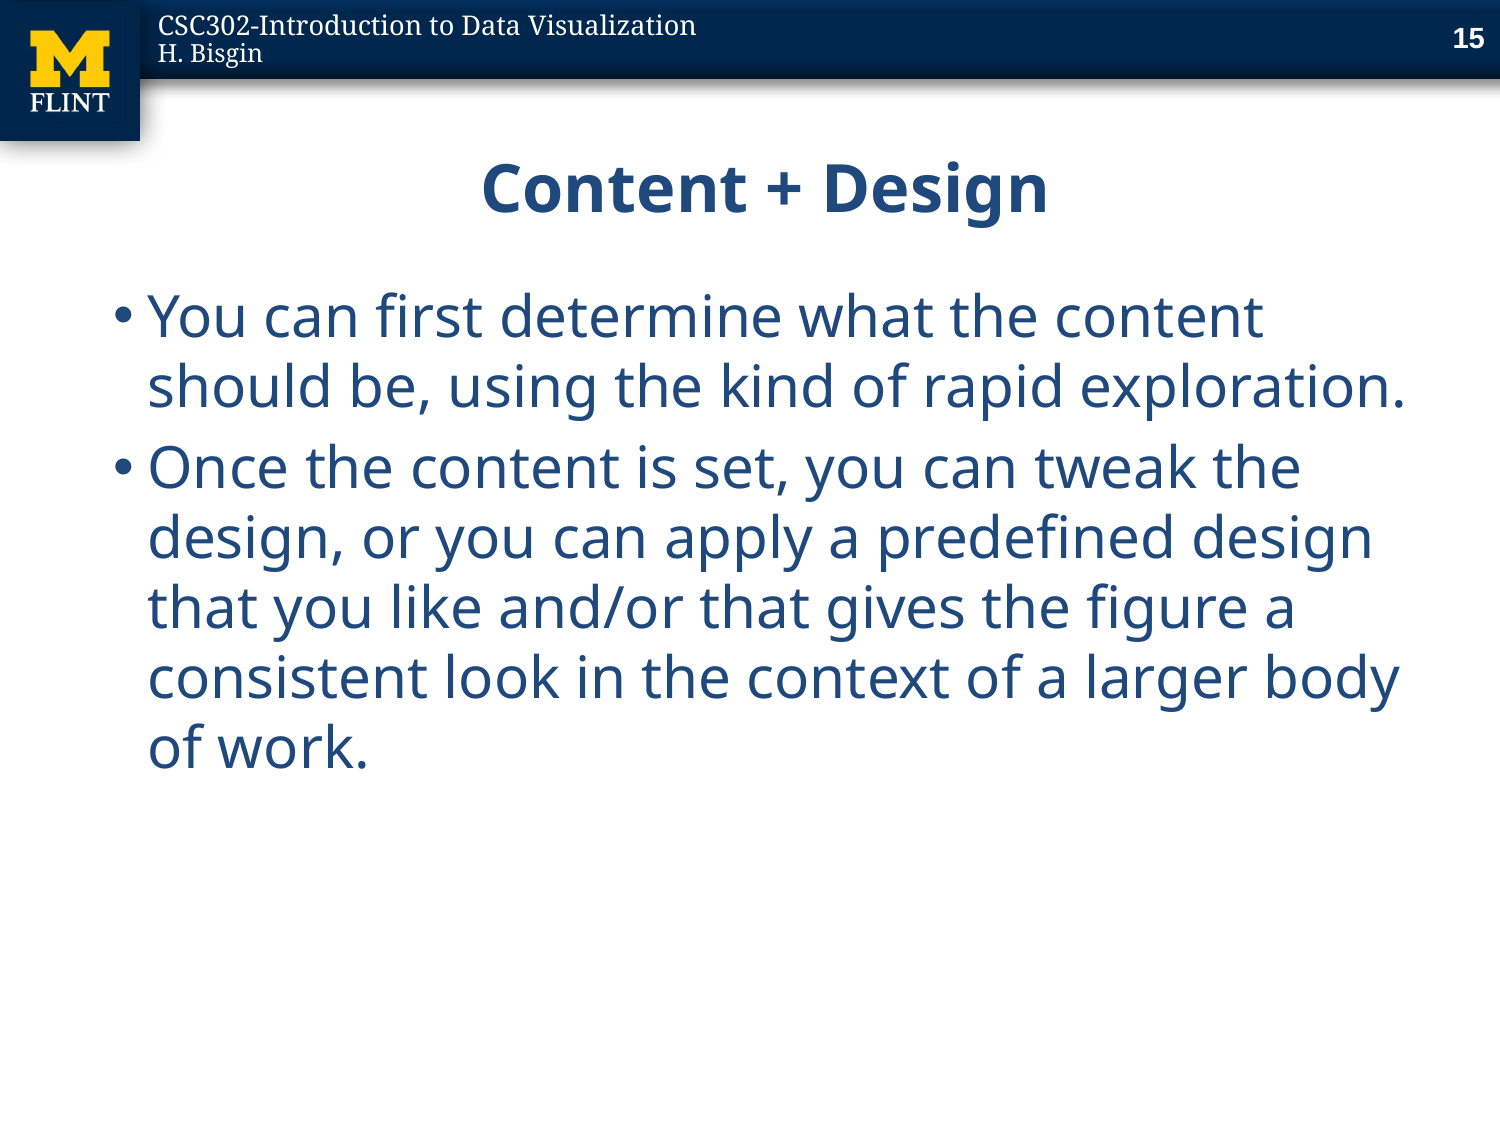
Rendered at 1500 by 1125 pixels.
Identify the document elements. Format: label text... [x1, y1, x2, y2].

picture [0, 0, 1500, 1122]
slide_number 15 [1149, 6, 1500, 67]
title Content + Design [73, 109, 1457, 263]
list You can first determine what the content should be, using the kind of rapid exploration. Once the content is set, you can tweak the design, or you can apply a predefined design that you like and/or that gives the figure a consistent look in the context of a larger body of work. [75, 269, 1425, 990]
